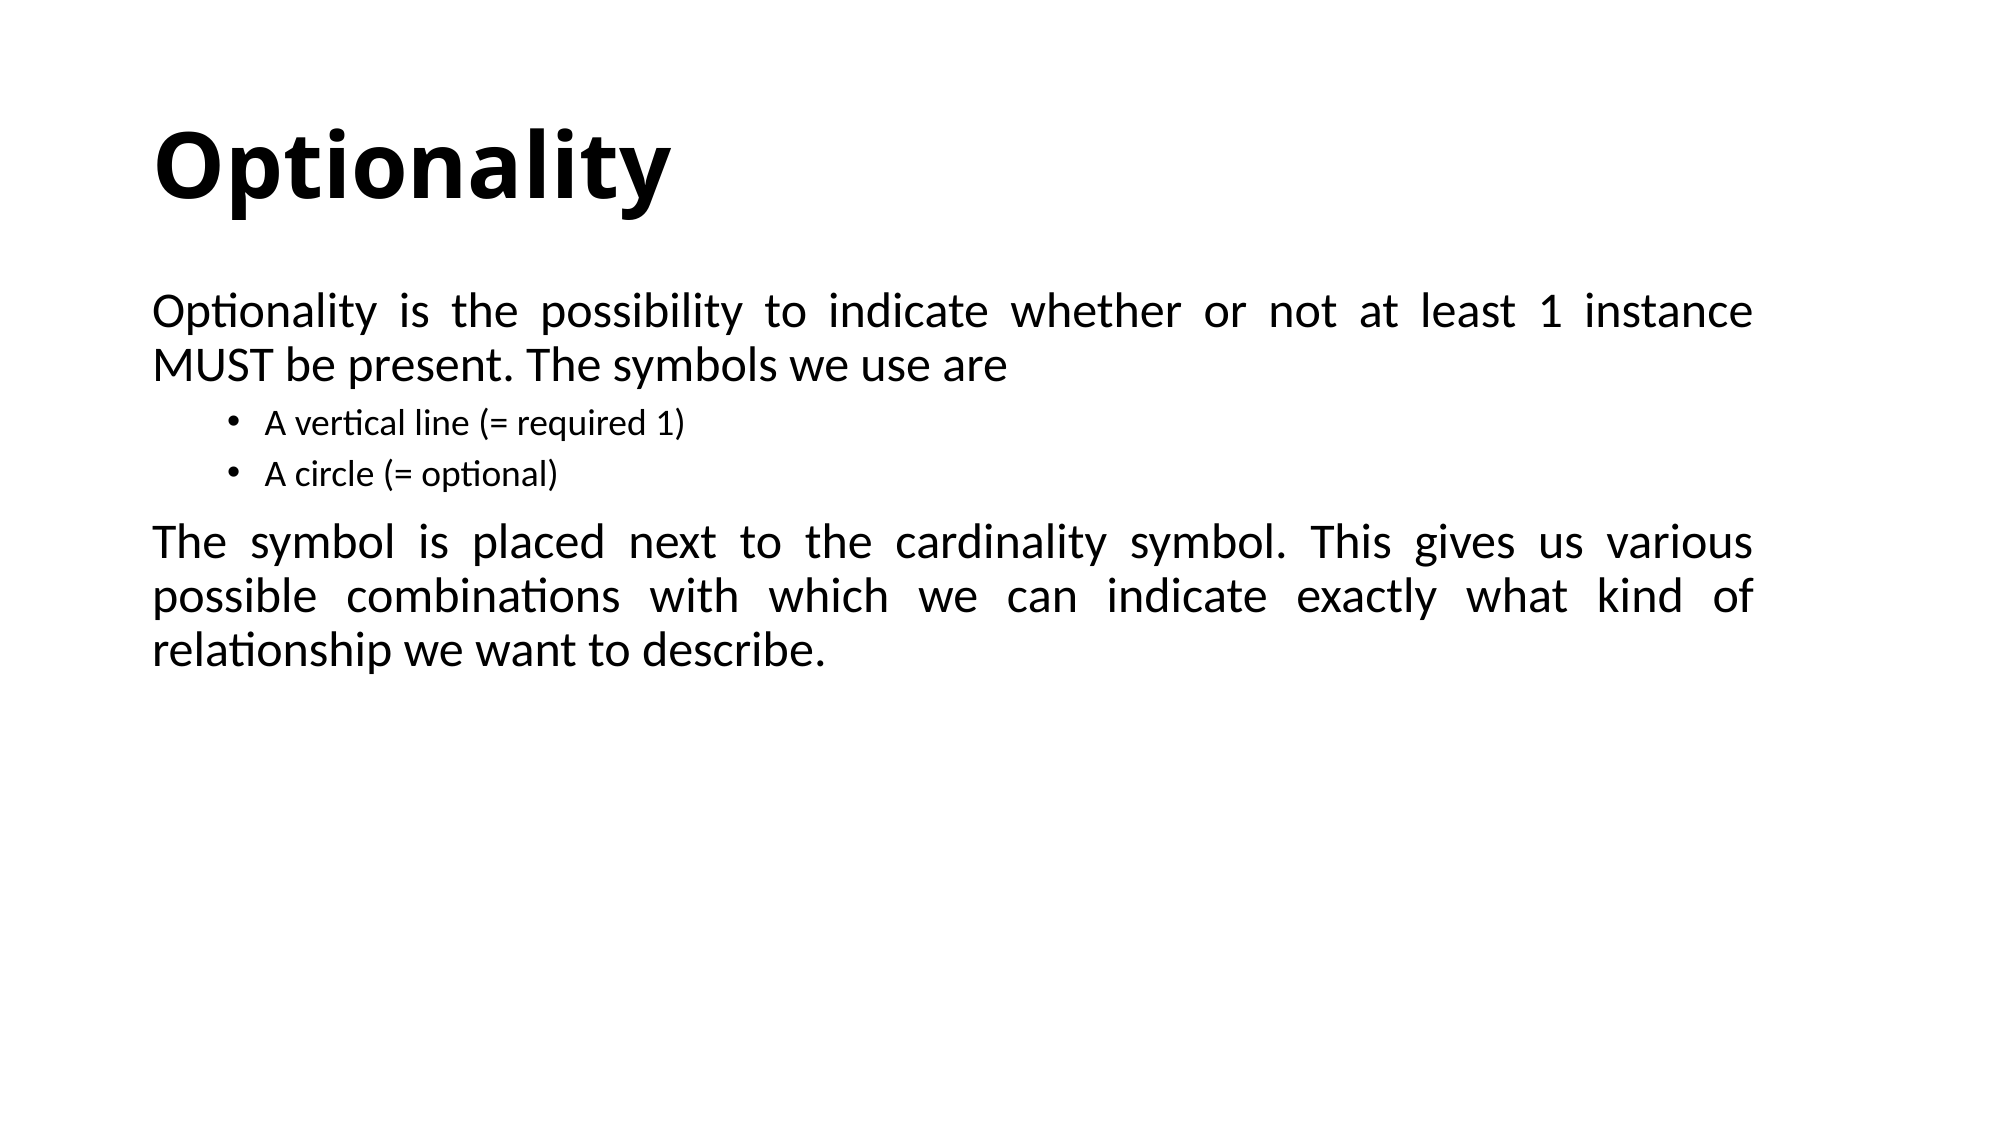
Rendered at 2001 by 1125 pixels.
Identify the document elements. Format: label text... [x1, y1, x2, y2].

title Optionality [137, 59, 1863, 278]
text_box Optionality is the possibility to indicate whether or not at least 1 instance MUST be present. The symbols we use are A vertical line (= required 1) A circle (= optional) The symbol is placed next to the cardinality symbol. This gives us various possible combinations with which we can indicate exactly what kind of relationship we want to describe. [137, 277, 1770, 1103]
